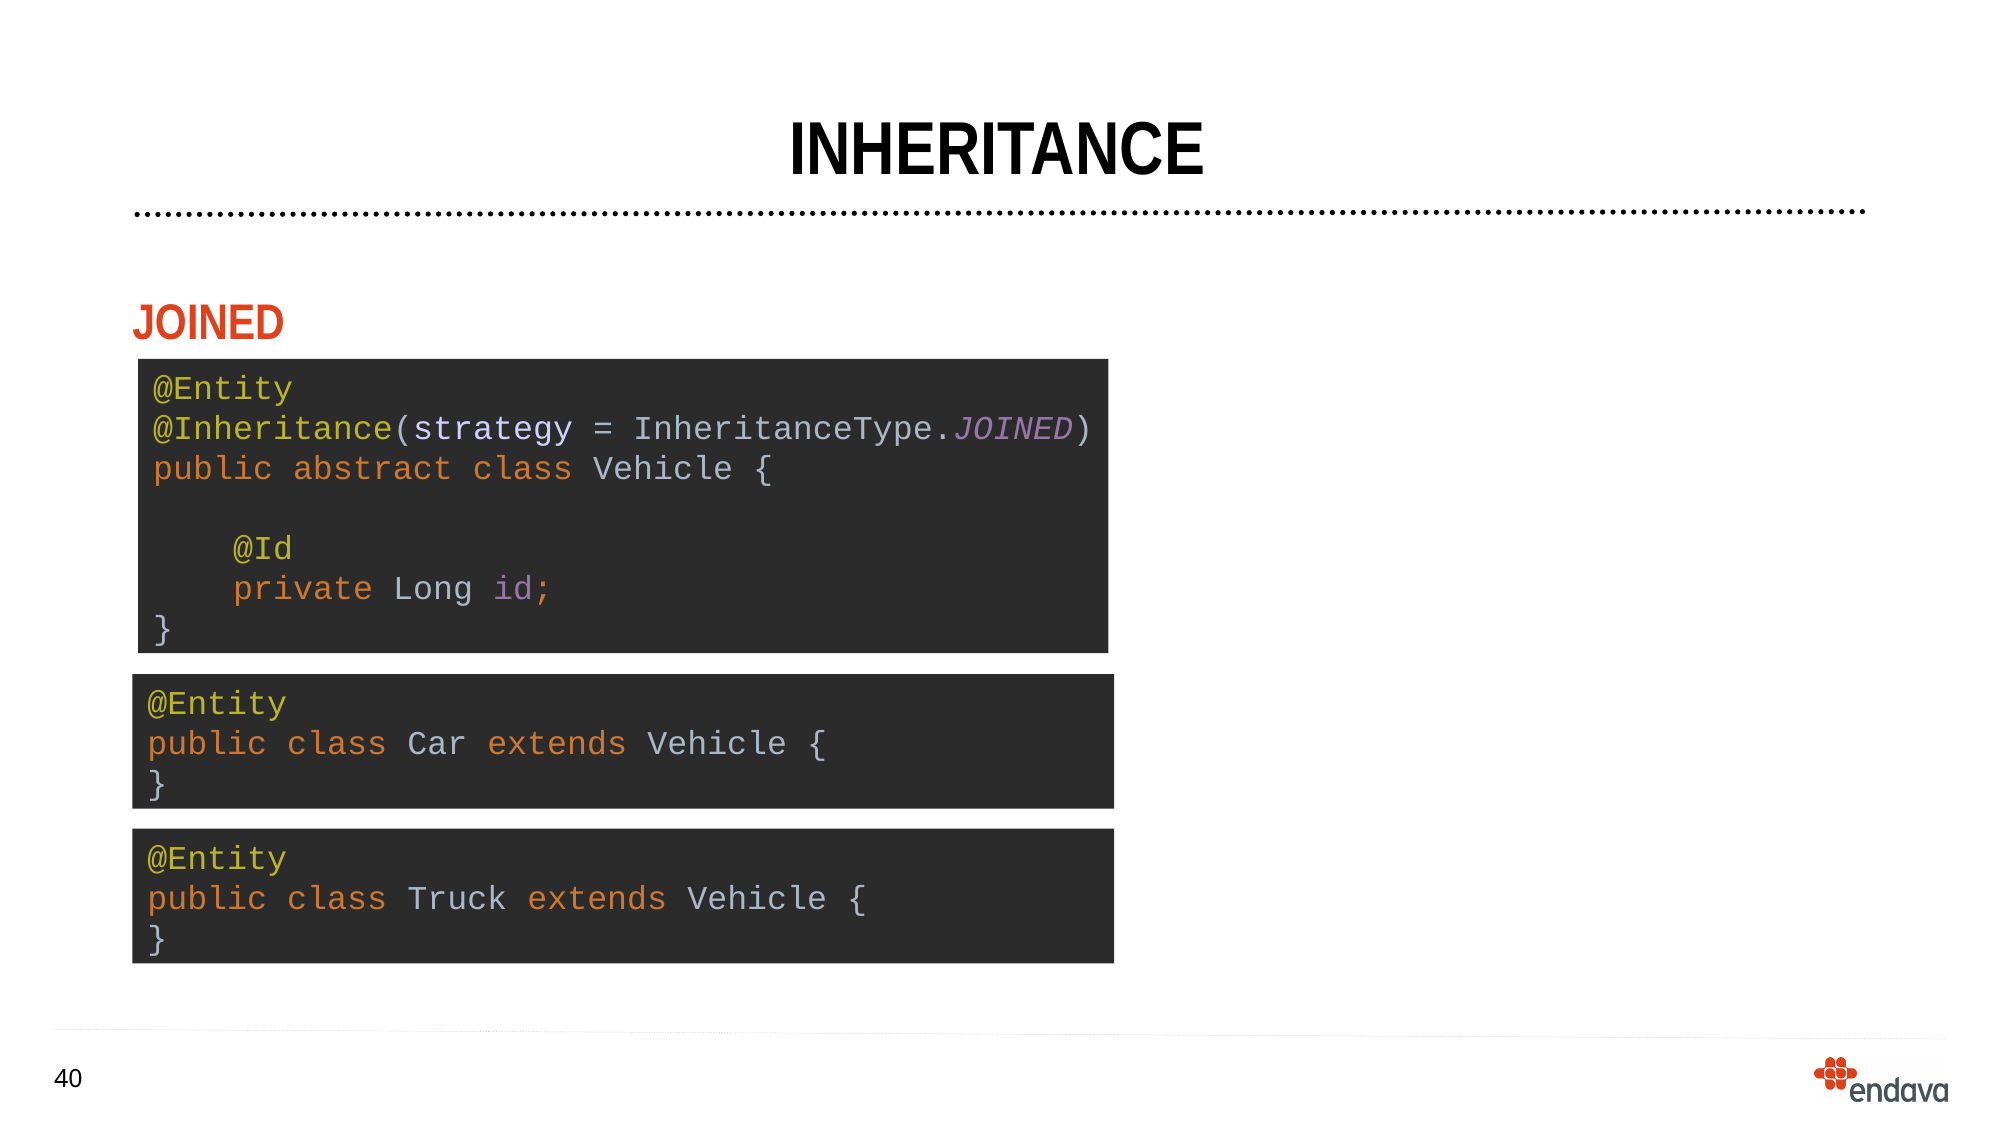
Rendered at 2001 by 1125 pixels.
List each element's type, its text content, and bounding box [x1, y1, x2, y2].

title inheritance [198, 26, 1812, 195]
list joined [132, 293, 1547, 357]
text_box @Entity @Inheritance(strategy = InheritanceType.JOINED) public abstract class Vehicle { @Id private Long id; } [138, 358, 1109, 654]
text_box @Entity public class Truck extends Vehicle { } [132, 828, 1115, 964]
picture [1814, 1057, 1948, 1102]
text_box @Entity public class Car extends Vehicle { } [132, 674, 1115, 809]
